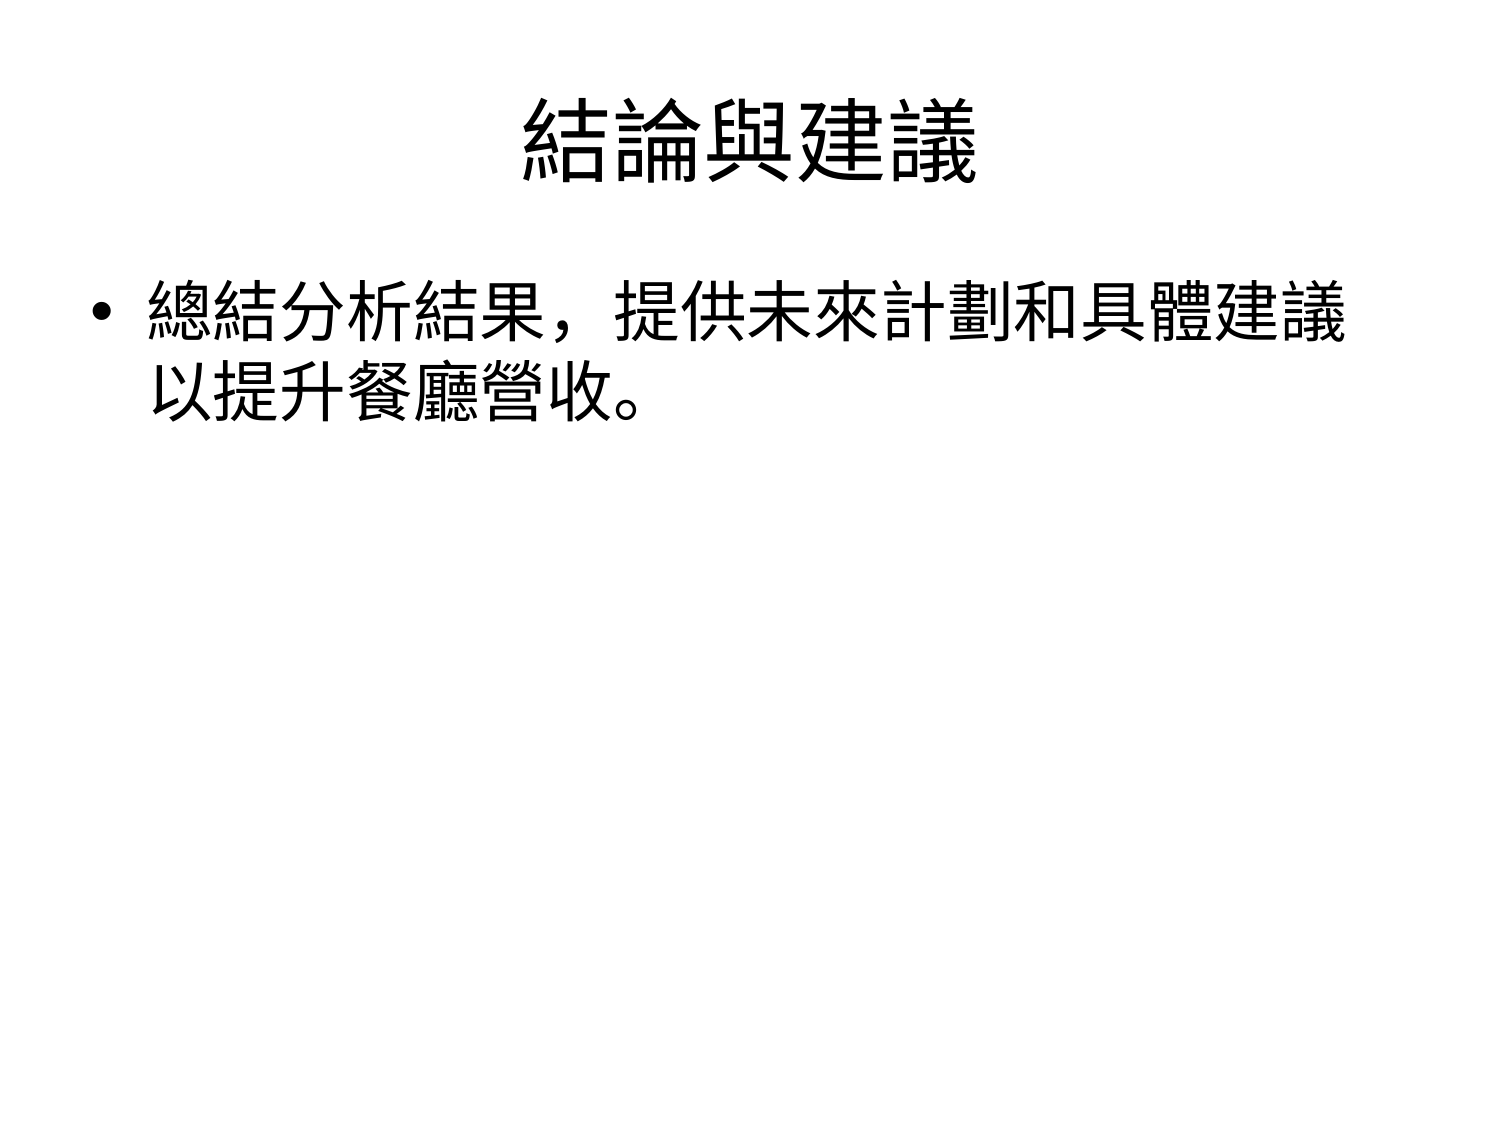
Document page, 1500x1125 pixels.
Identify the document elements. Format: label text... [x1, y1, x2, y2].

list 總結分析結果，提供未來計劃和具體建議以提升餐廳營收。 [75, 262, 1425, 1005]
title 結論與建議 [75, 45, 1425, 233]
